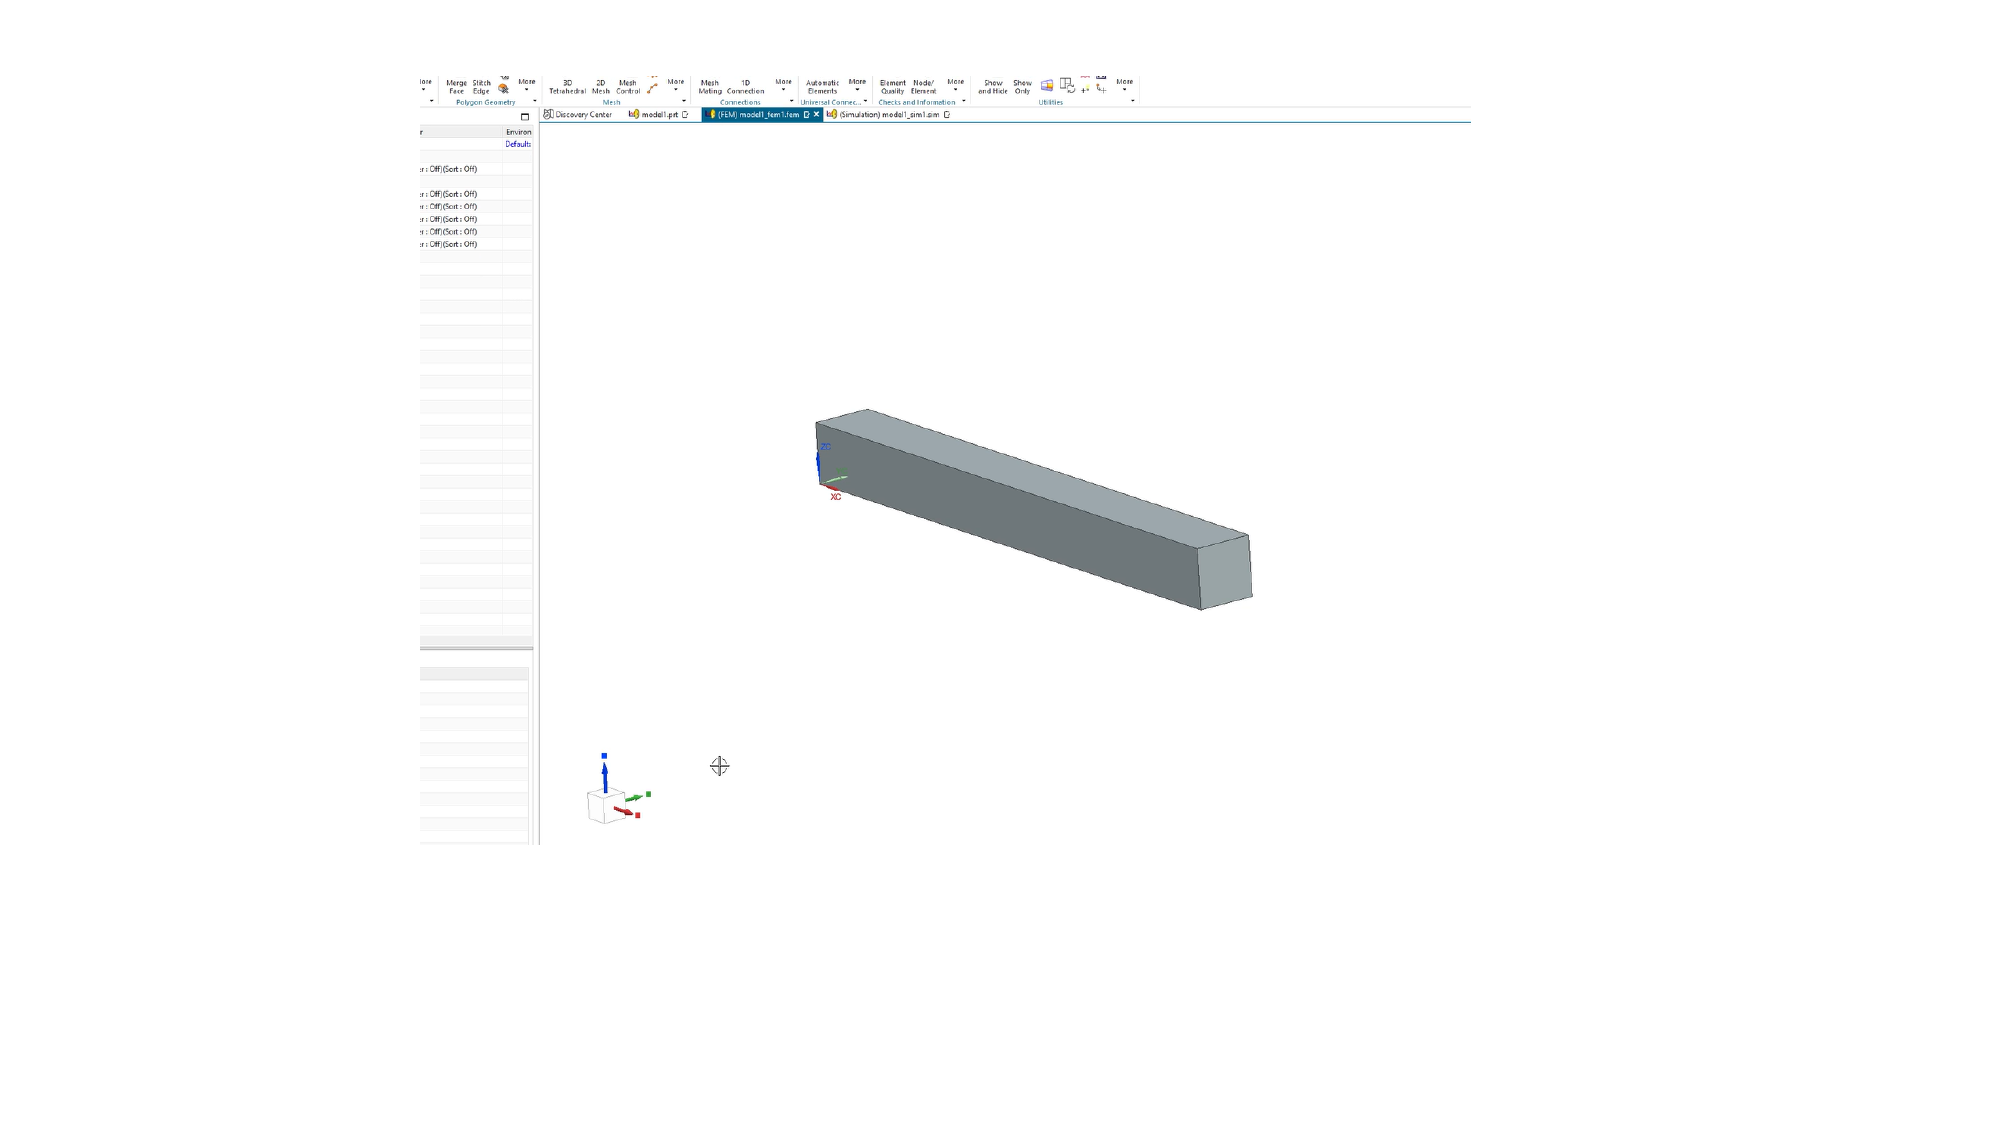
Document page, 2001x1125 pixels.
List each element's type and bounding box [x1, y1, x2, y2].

picture [420, 76, 1471, 845]
